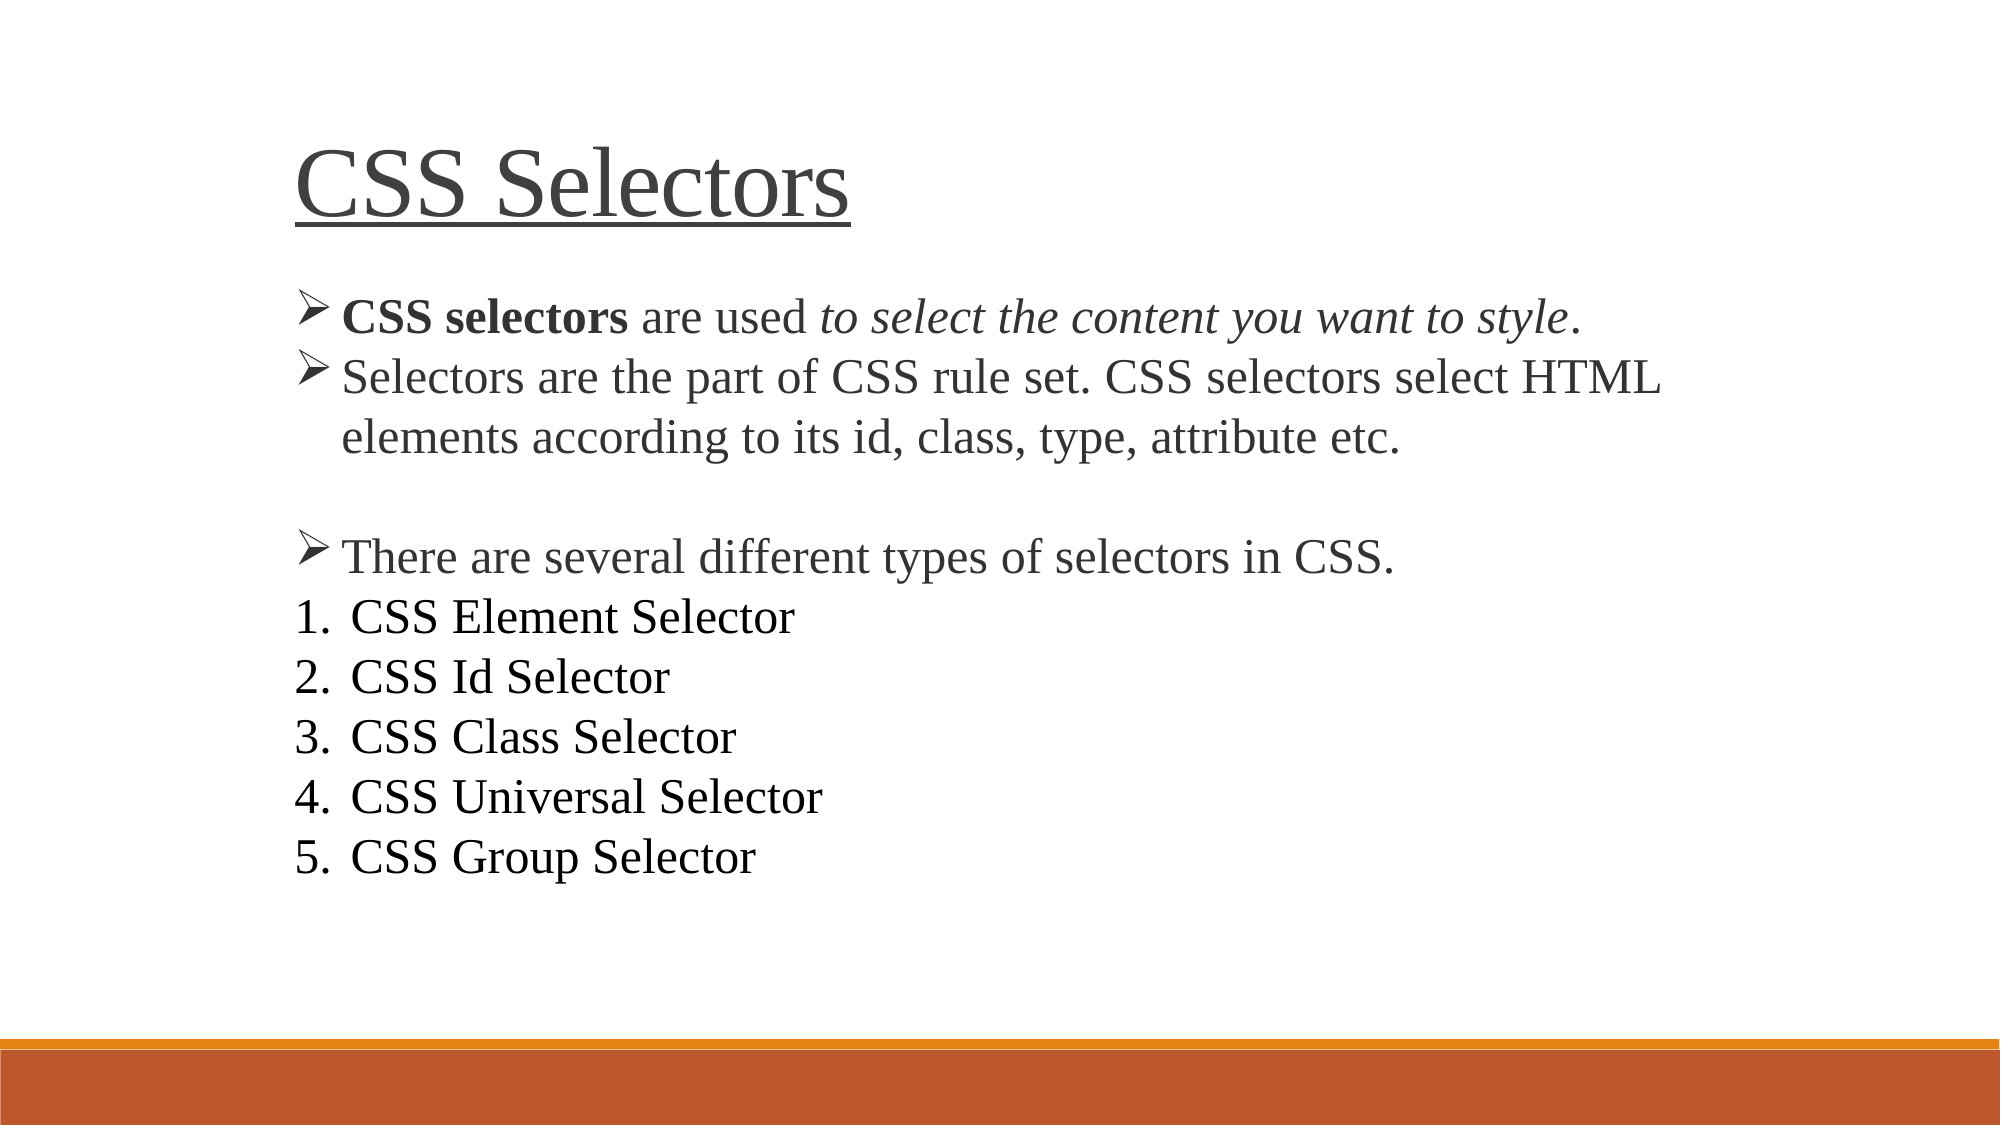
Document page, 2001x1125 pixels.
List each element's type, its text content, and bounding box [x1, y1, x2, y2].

text_box CSS selectors are used to select the content you want to style. Selectors are the part of CSS rule set. CSS selectors select HTML elements according to its id, class, type, attribute etc. There are several different types of selectors in CSS. CSS Element Selector CSS Id Selector CSS Class Selector CSS Universal Selector CSS Group Selector [279, 276, 1678, 937]
title CSS Selectors [279, 113, 1446, 245]
